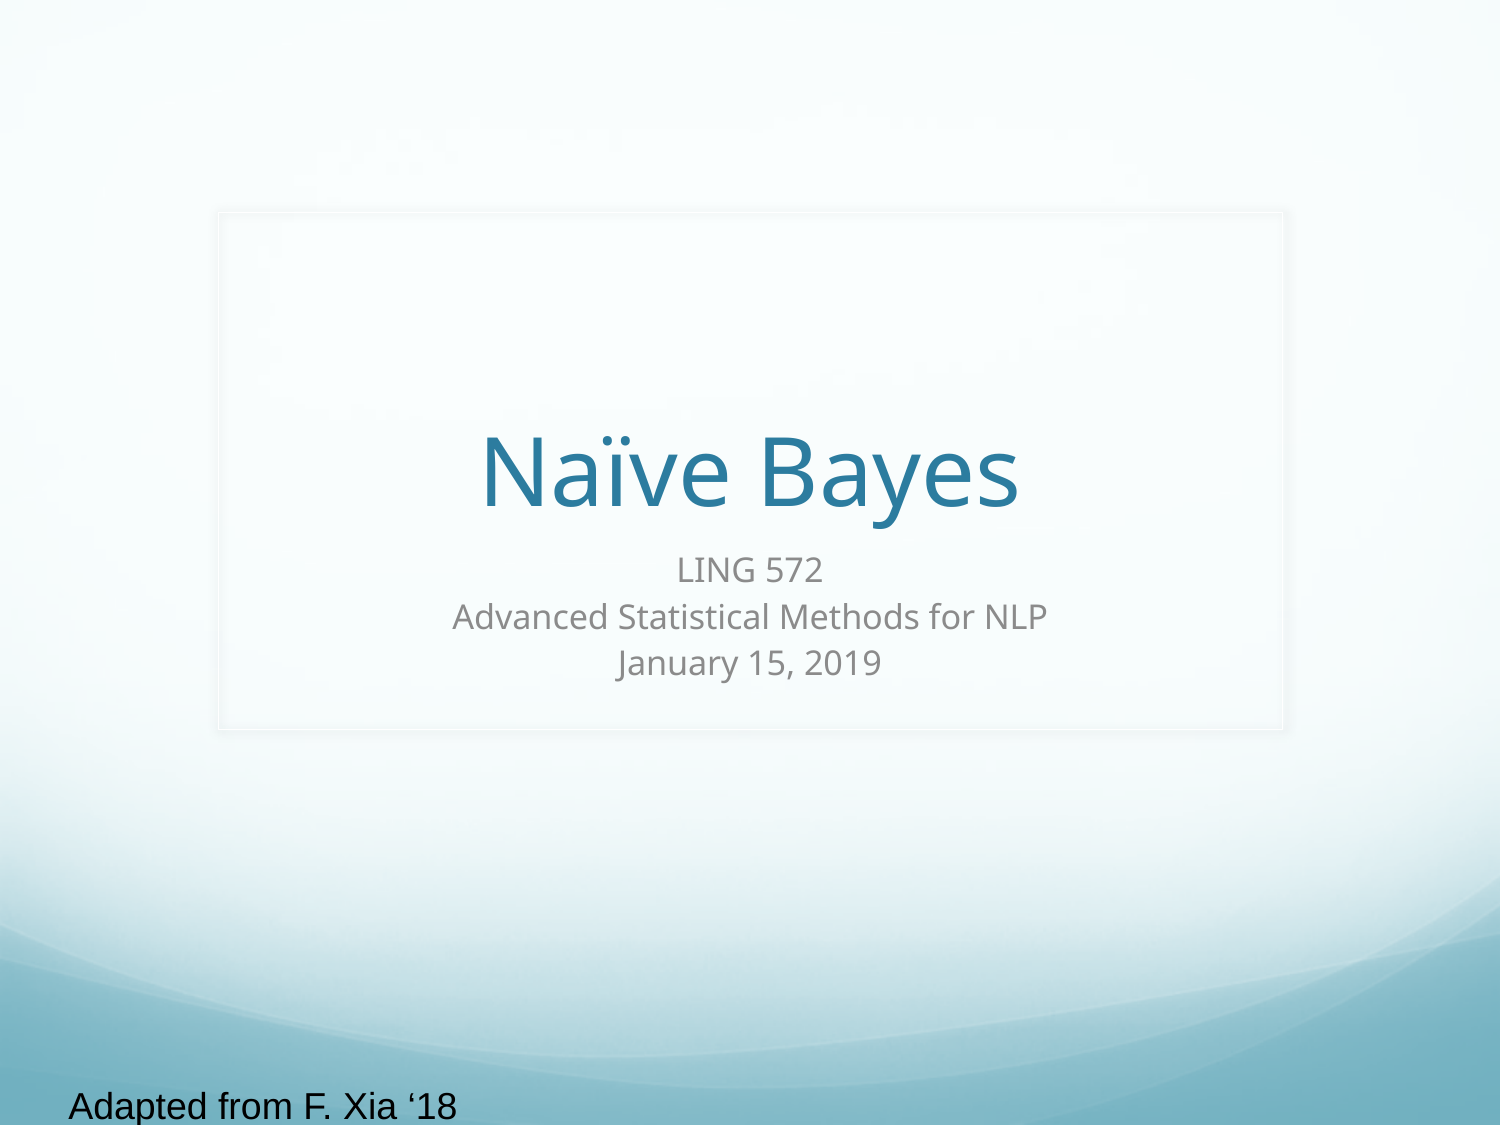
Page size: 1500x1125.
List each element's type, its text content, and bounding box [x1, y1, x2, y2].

subtitle LING 572 Advanced Statistical Methods for NLP January 15, 2019 [217, 541, 1283, 692]
text_box Adapted from F. Xia ‘18 [53, 1074, 473, 1125]
title Naïve Bayes [217, 249, 1283, 533]
